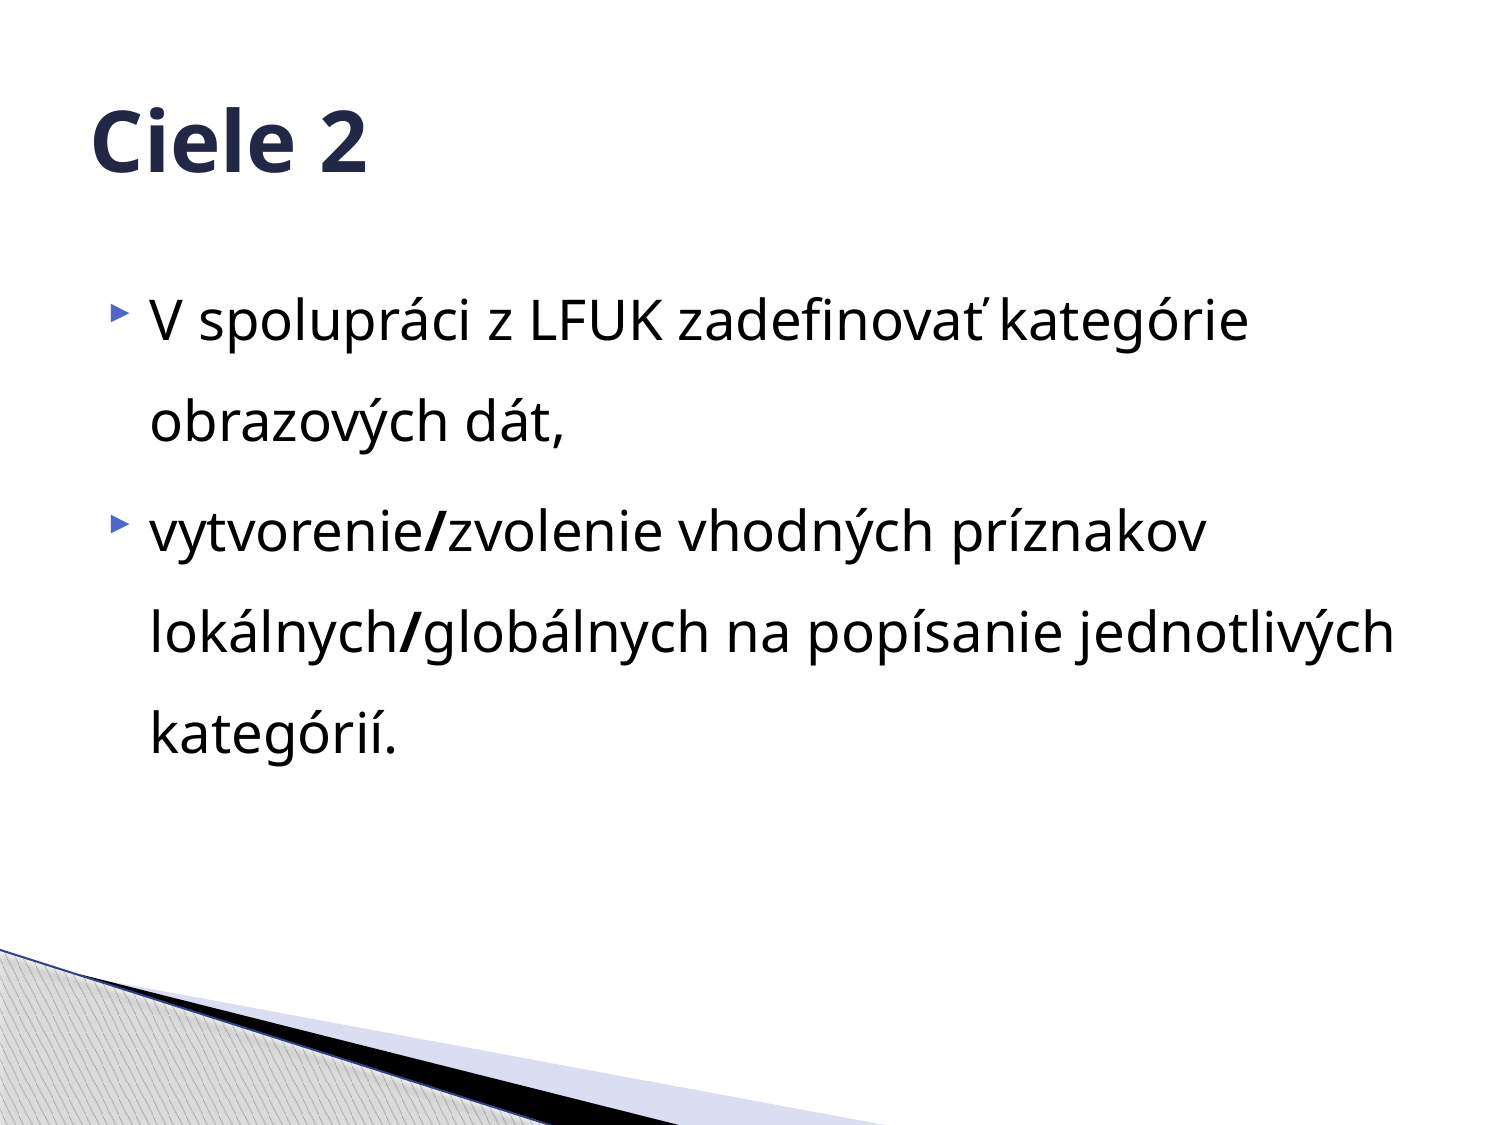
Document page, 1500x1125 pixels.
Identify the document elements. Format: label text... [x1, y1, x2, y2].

title Ciele 2 [75, 45, 1425, 233]
list V spolupráci z LFUK zadefinovať kategórie obrazových dát, vytvorenie/zvolenie vhodných príznakov lokálnych/globálnych na popísanie jednotlivých kategórií. [75, 243, 1425, 986]
